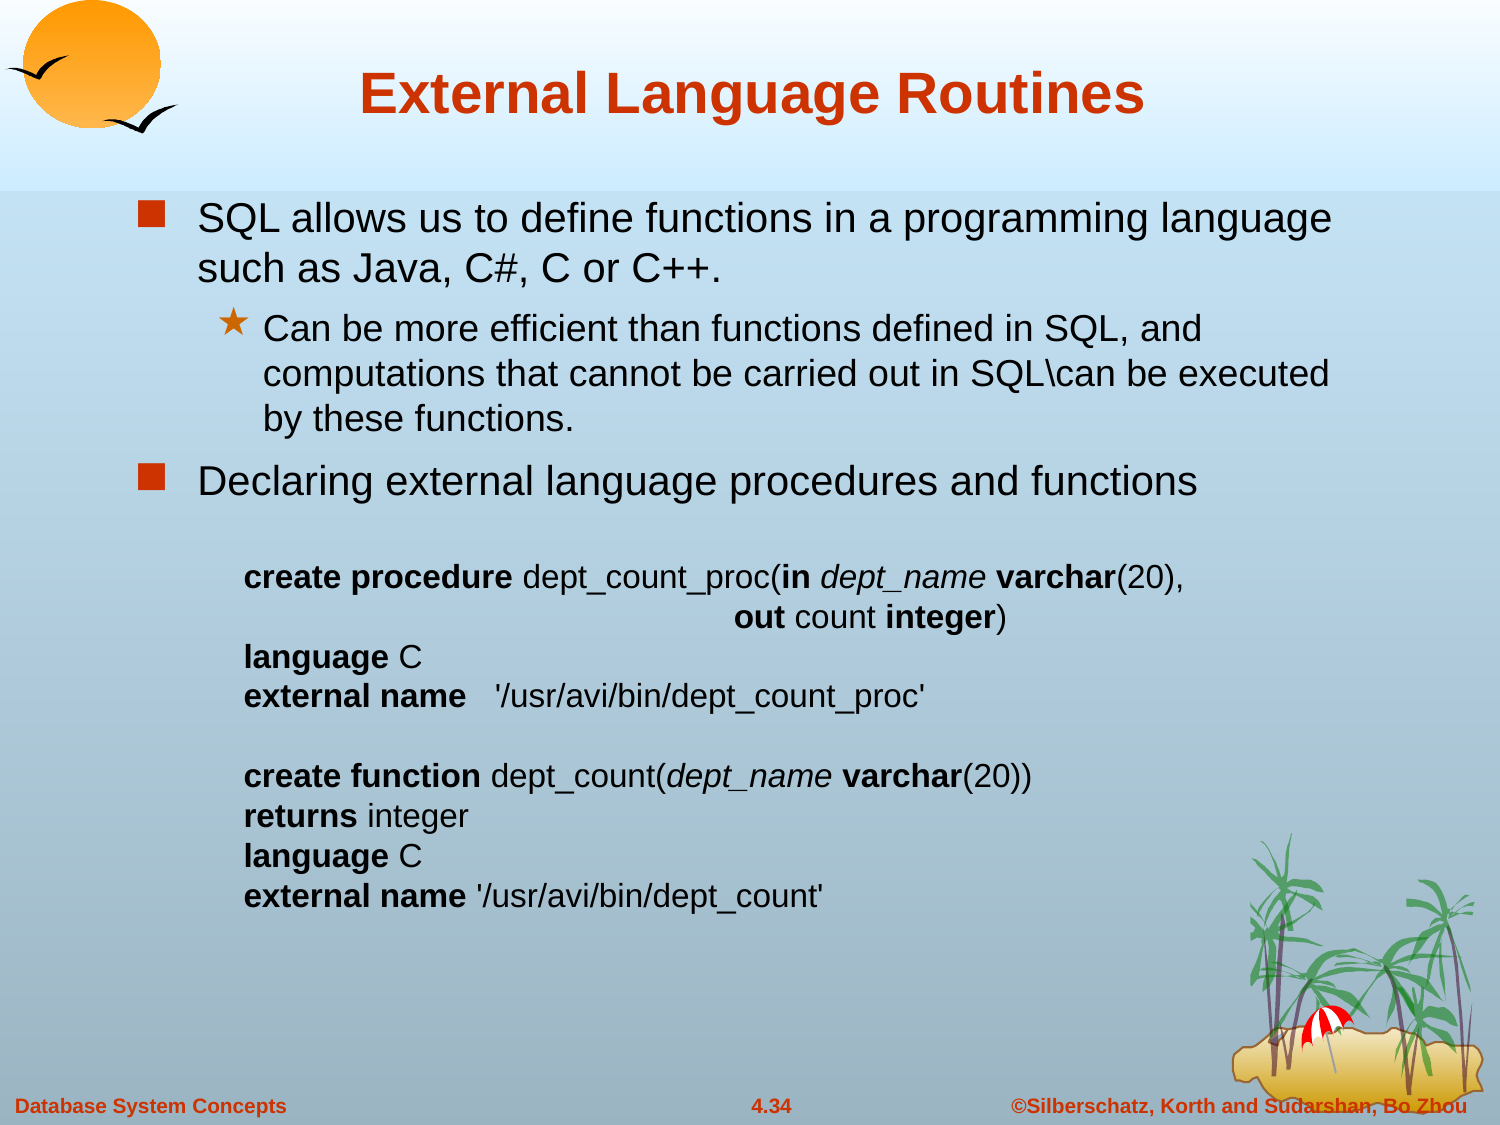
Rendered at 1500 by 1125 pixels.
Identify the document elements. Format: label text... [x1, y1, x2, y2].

list SQL allows us to define functions in a programming language such as Java, C#, C or C++. Can be more efficient than functions defined in SQL, and computations that cannot be carried out in SQL\can be executed by these functions. Declaring external language procedures and functions create procedure dept_count_proc(in dept_name varchar(20), out count integer) language C external name '/usr/avi/bin/dept_count_proc' create function dept_count(dept_name varchar(20)) returns integer language C external name '/usr/avi/bin/dept_count' [126, 118, 1388, 980]
title External Language Routines [90, 32, 1416, 134]
